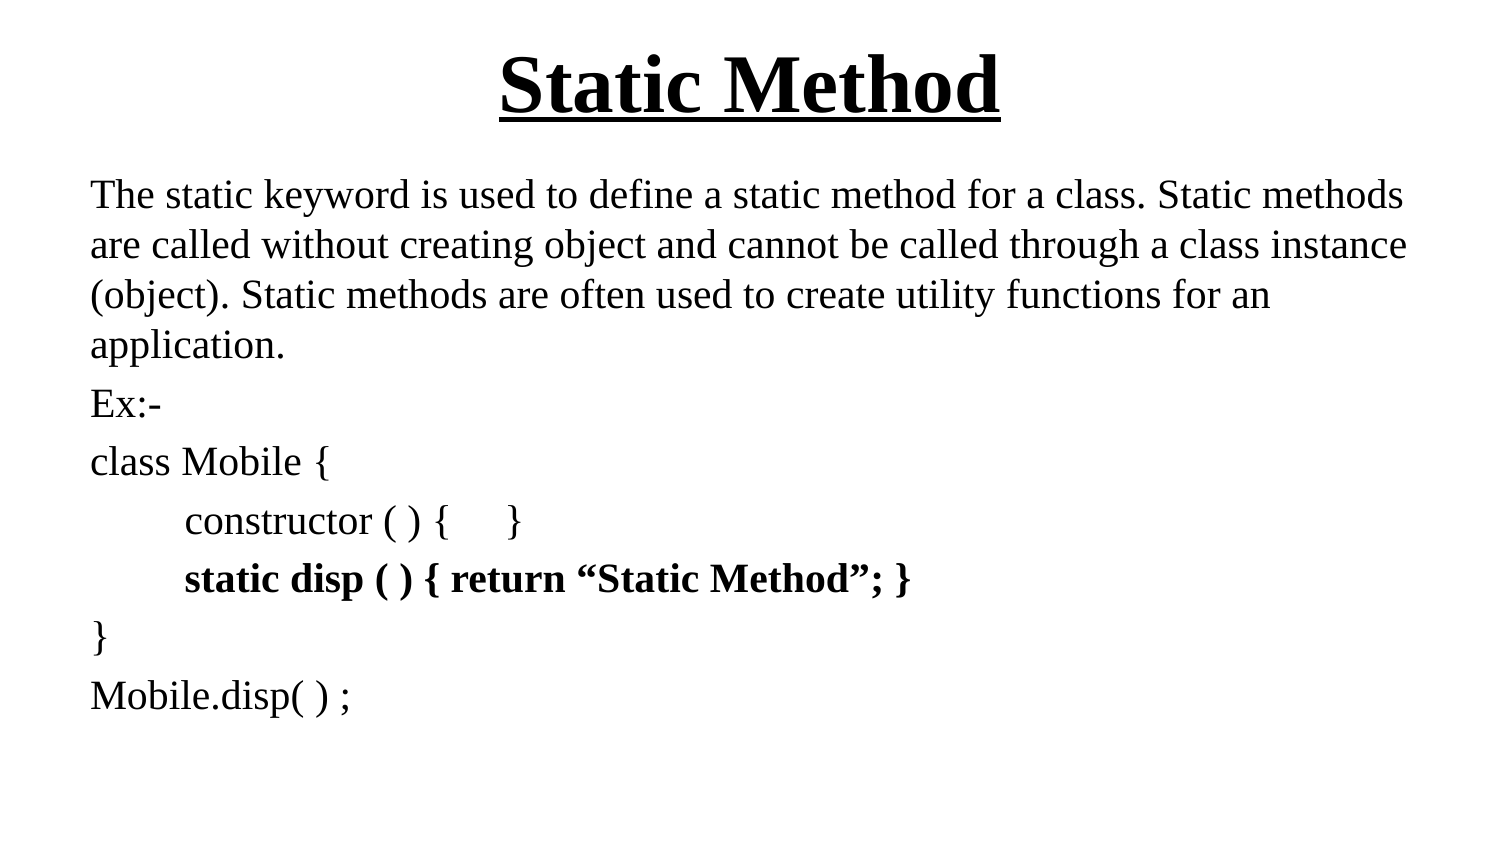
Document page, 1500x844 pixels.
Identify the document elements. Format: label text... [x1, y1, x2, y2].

title Static Method [75, 9, 1425, 150]
list The static keyword is used to define a static method for a class. Static methods are called without creating object and cannot be called through a class instance (object). Static methods are often used to create utility functions for an application. Ex:- class Mobile { constructor ( ) { } static disp ( ) { return “Static Method”; } } Mobile.disp( ) ; [75, 159, 1425, 772]
